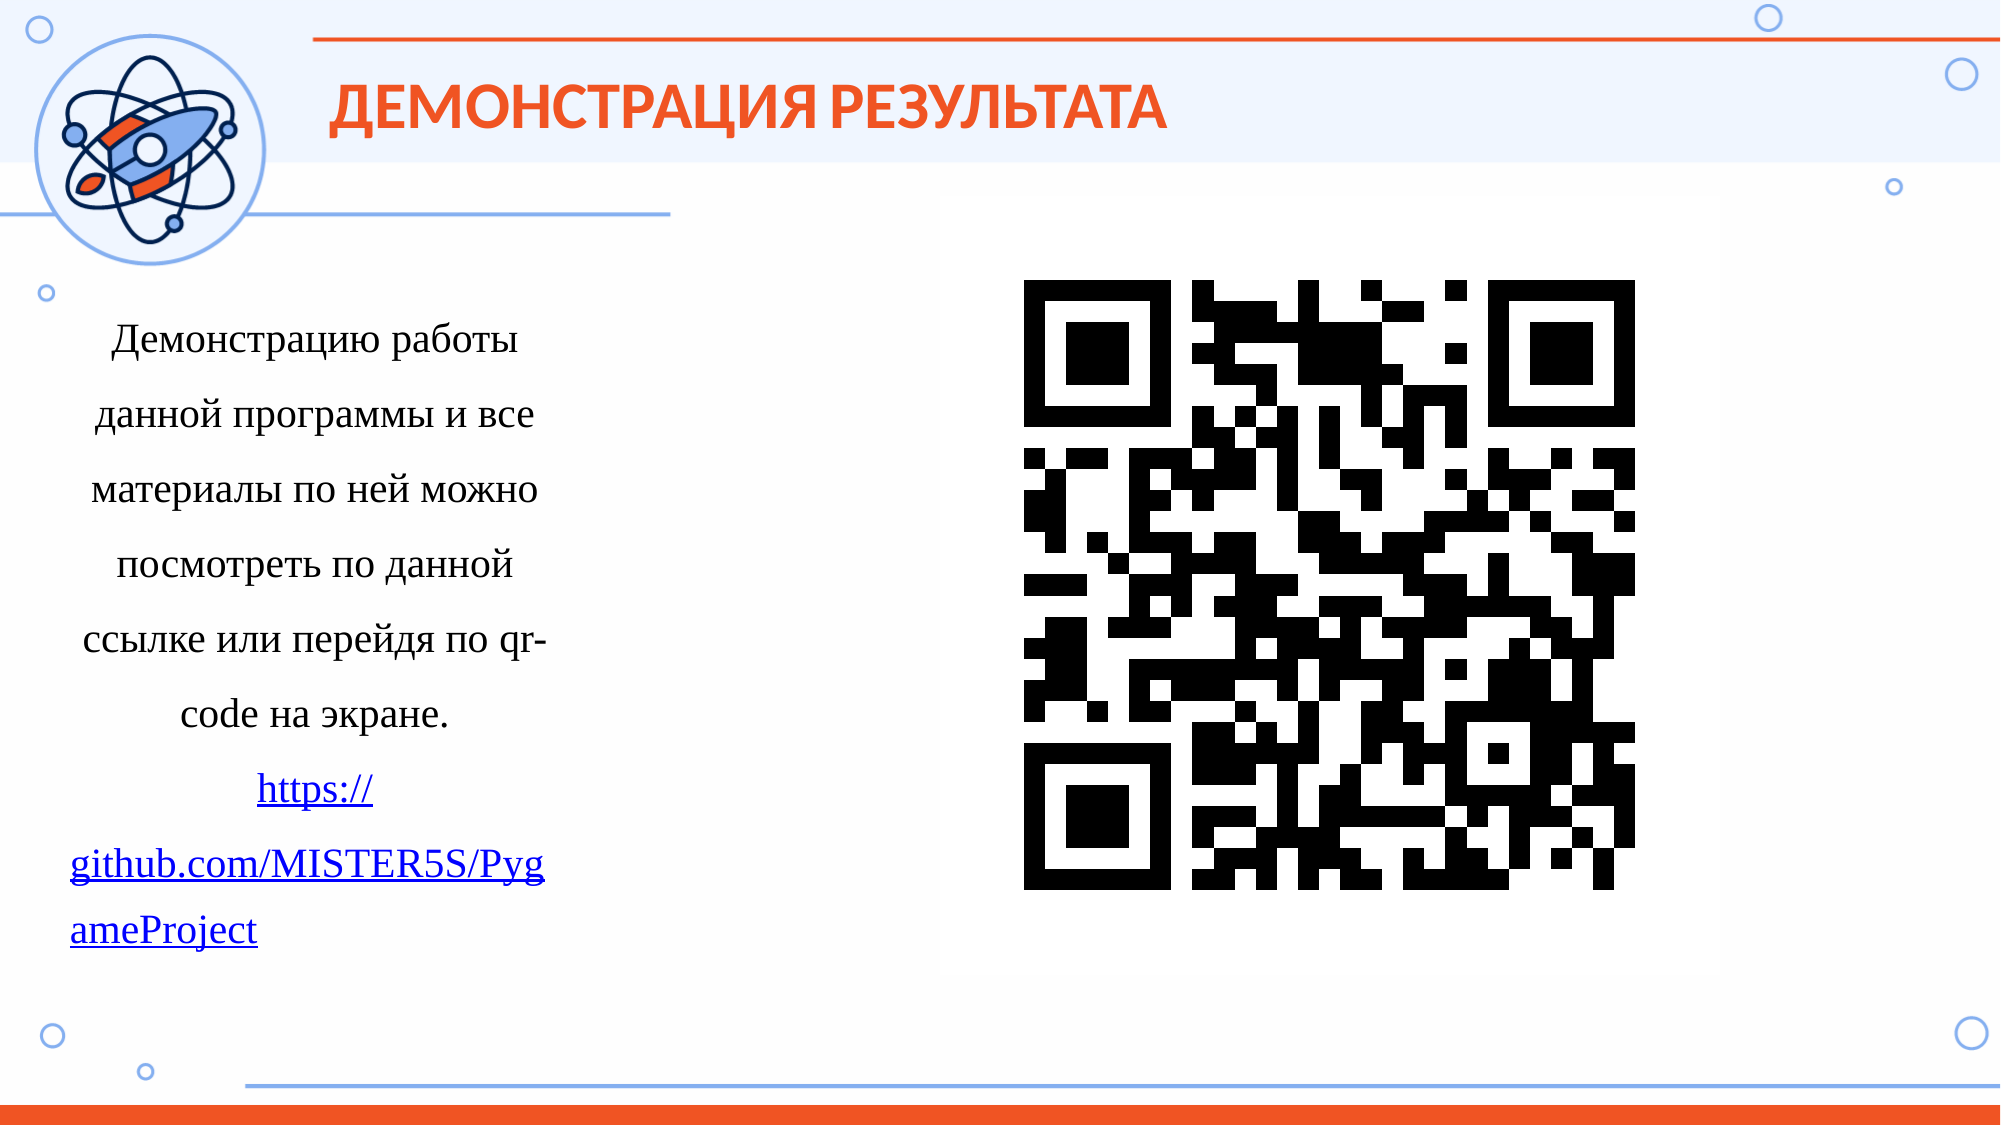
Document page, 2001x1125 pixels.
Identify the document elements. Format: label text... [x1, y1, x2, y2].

picture [0, 0, 2001, 1125]
text_box Демонстрация результата [314, 54, 1296, 150]
text_box Демонстрацию работы данной программы и все материалы по ней можно посмотреть по данной ссылке или перейдя по qr-code на экране. https://github.com/MISTER5S/PygameProject [55, 277, 575, 968]
